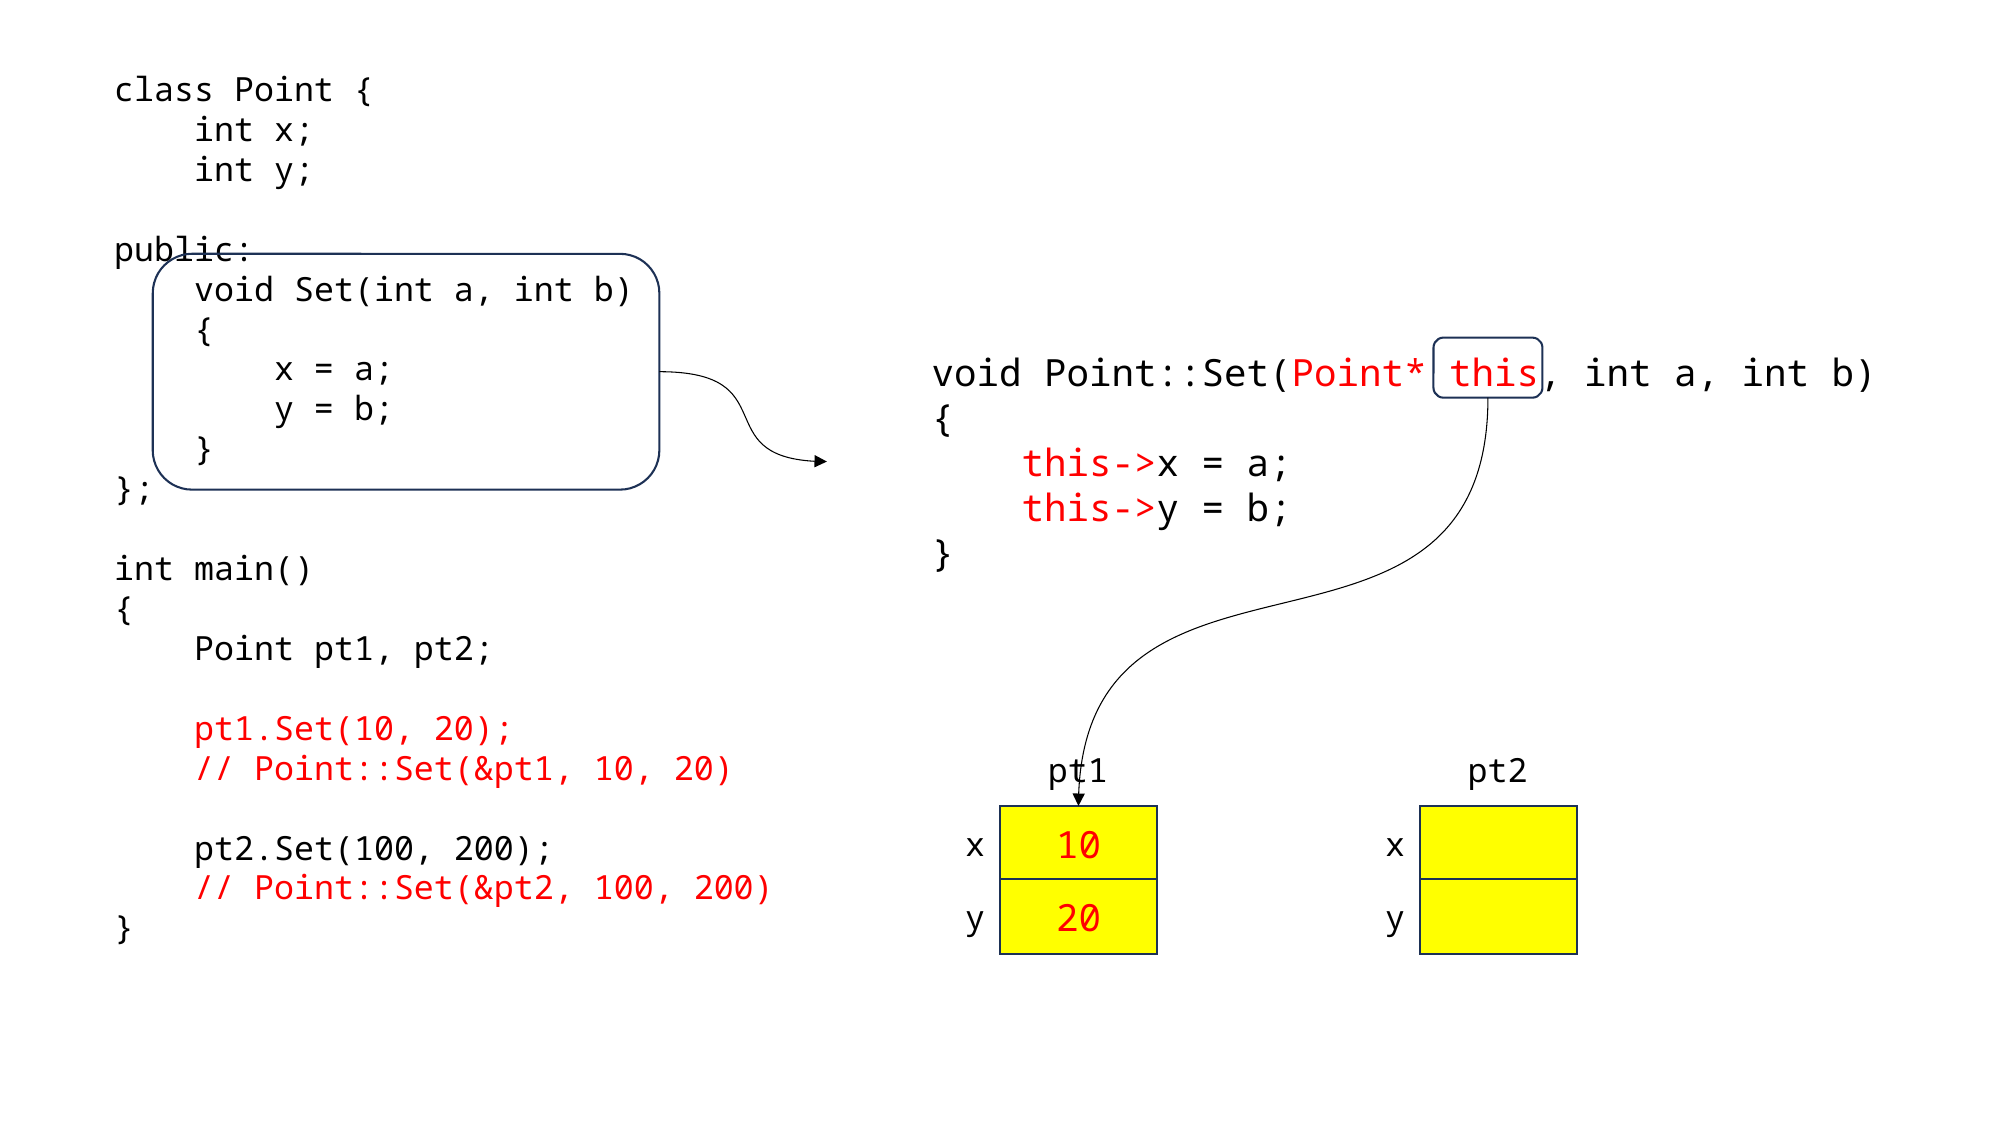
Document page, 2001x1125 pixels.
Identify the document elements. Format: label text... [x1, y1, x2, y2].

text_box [659, 371, 827, 463]
text_box void Point::Set(Point* this, int a, int b) { this->x = a; this->y = b; } [826, 341, 1435, 582]
text_box [1419, 878, 1578, 955]
text_box [1432, 336, 1544, 399]
text_box [151, 252, 661, 491]
text_box x [844, 815, 1000, 871]
text_box y [844, 889, 1000, 944]
text_box 10 [999, 805, 1158, 878]
text_box pt1 [999, 741, 1079, 797]
text_box y [1263, 889, 1420, 944]
text_box 20 [999, 878, 1158, 955]
text_box [1419, 805, 1578, 878]
text_box class Point { int x; int y; public: void Set(int a, int b) { x = a; y = b; } }; int main() { Point pt1, pt2; pt1.Set(10, 20); // Point::Set(&pt1, 10, 20) pt2.Set(100, 200); // Point::Set(&pt2, 100, 200) } [99, 60, 817, 954]
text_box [1079, 396, 1488, 807]
text_box pt2 [1488, 741, 1576, 797]
text_box x [1263, 815, 1420, 871]
text_box void Point::Set(Point* this, int a, int b) { this->x = a; this->y = b; } [1488, 341, 1931, 582]
